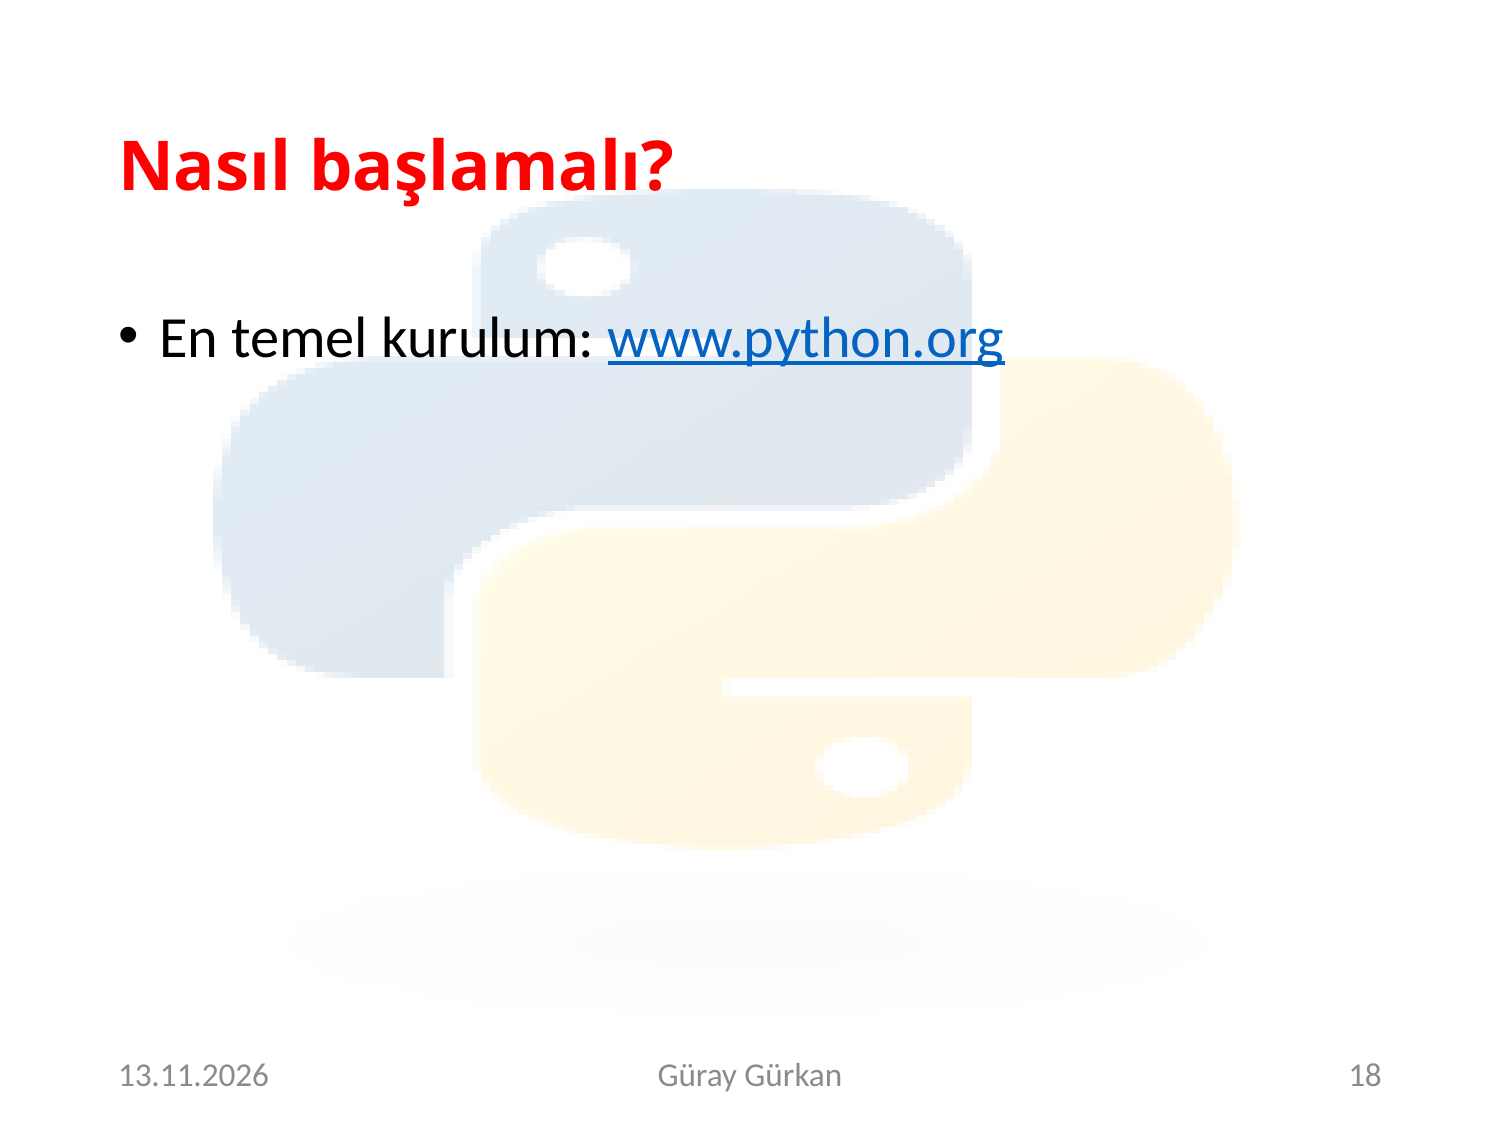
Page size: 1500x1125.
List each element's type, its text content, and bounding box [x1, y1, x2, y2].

slide_number 18 [1059, 1042, 1397, 1103]
title Nasıl başlamalı? [103, 59, 1397, 278]
footer Güray Gürkan [496, 1042, 1004, 1103]
list En temel kurulum: www.python.org [103, 299, 1397, 1014]
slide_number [103, 1042, 441, 1103]
